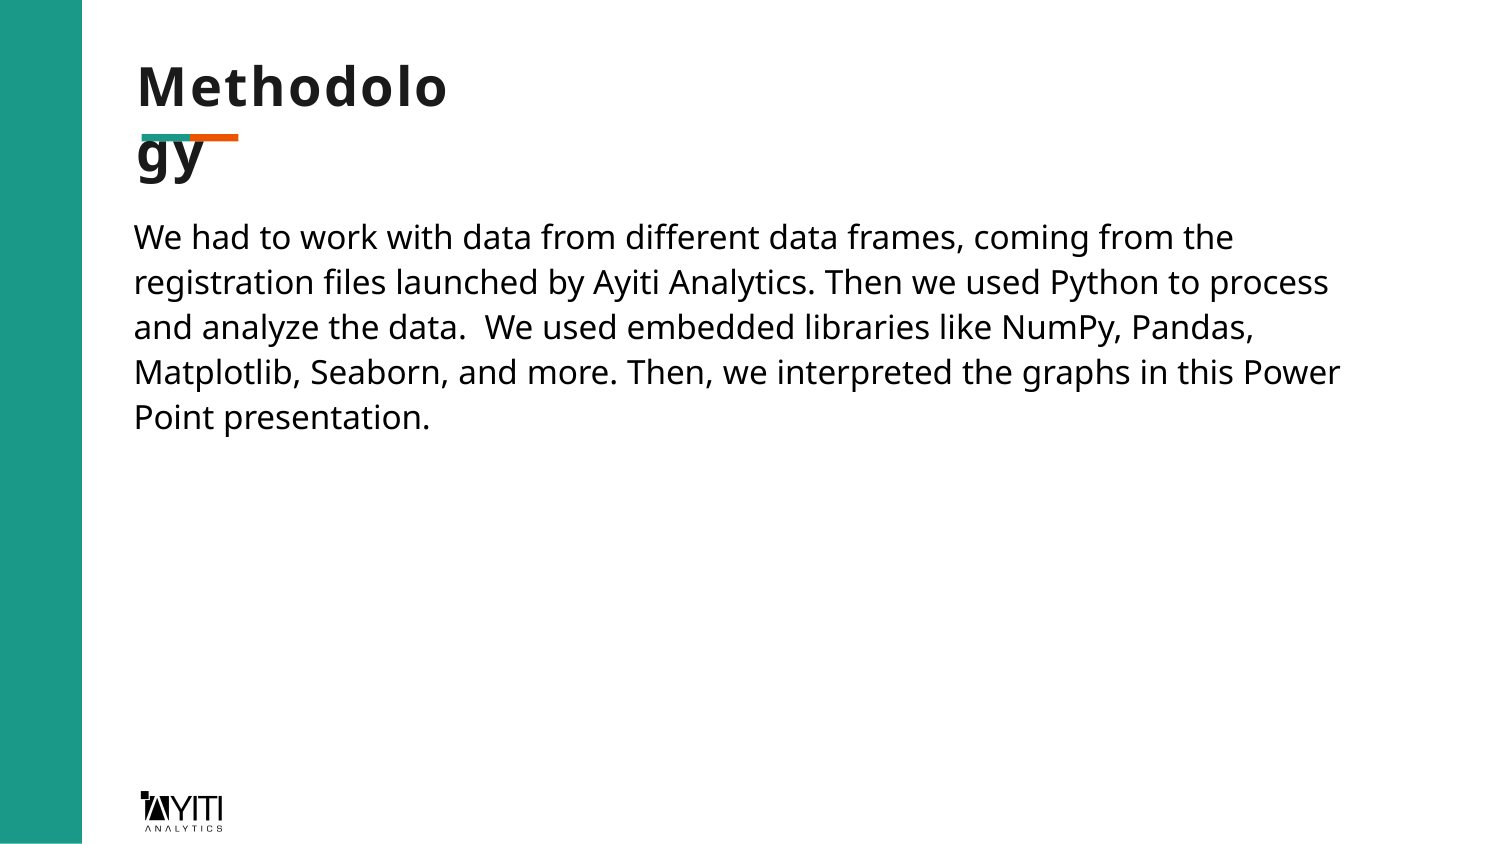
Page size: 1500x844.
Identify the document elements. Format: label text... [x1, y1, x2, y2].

text_box We had to work with data from different data frames, coming from the registration files launched by Ayiti Analytics. Then we used Python to process and analyze the data. We used embedded libraries like NumPy, Pandas, Matplotlib, Seaborn, and more. Then, we interpreted the graphs in this Power Point presentation. [131, 209, 1346, 437]
text_box Methodology [134, 49, 486, 182]
picture [140, 791, 222, 832]
